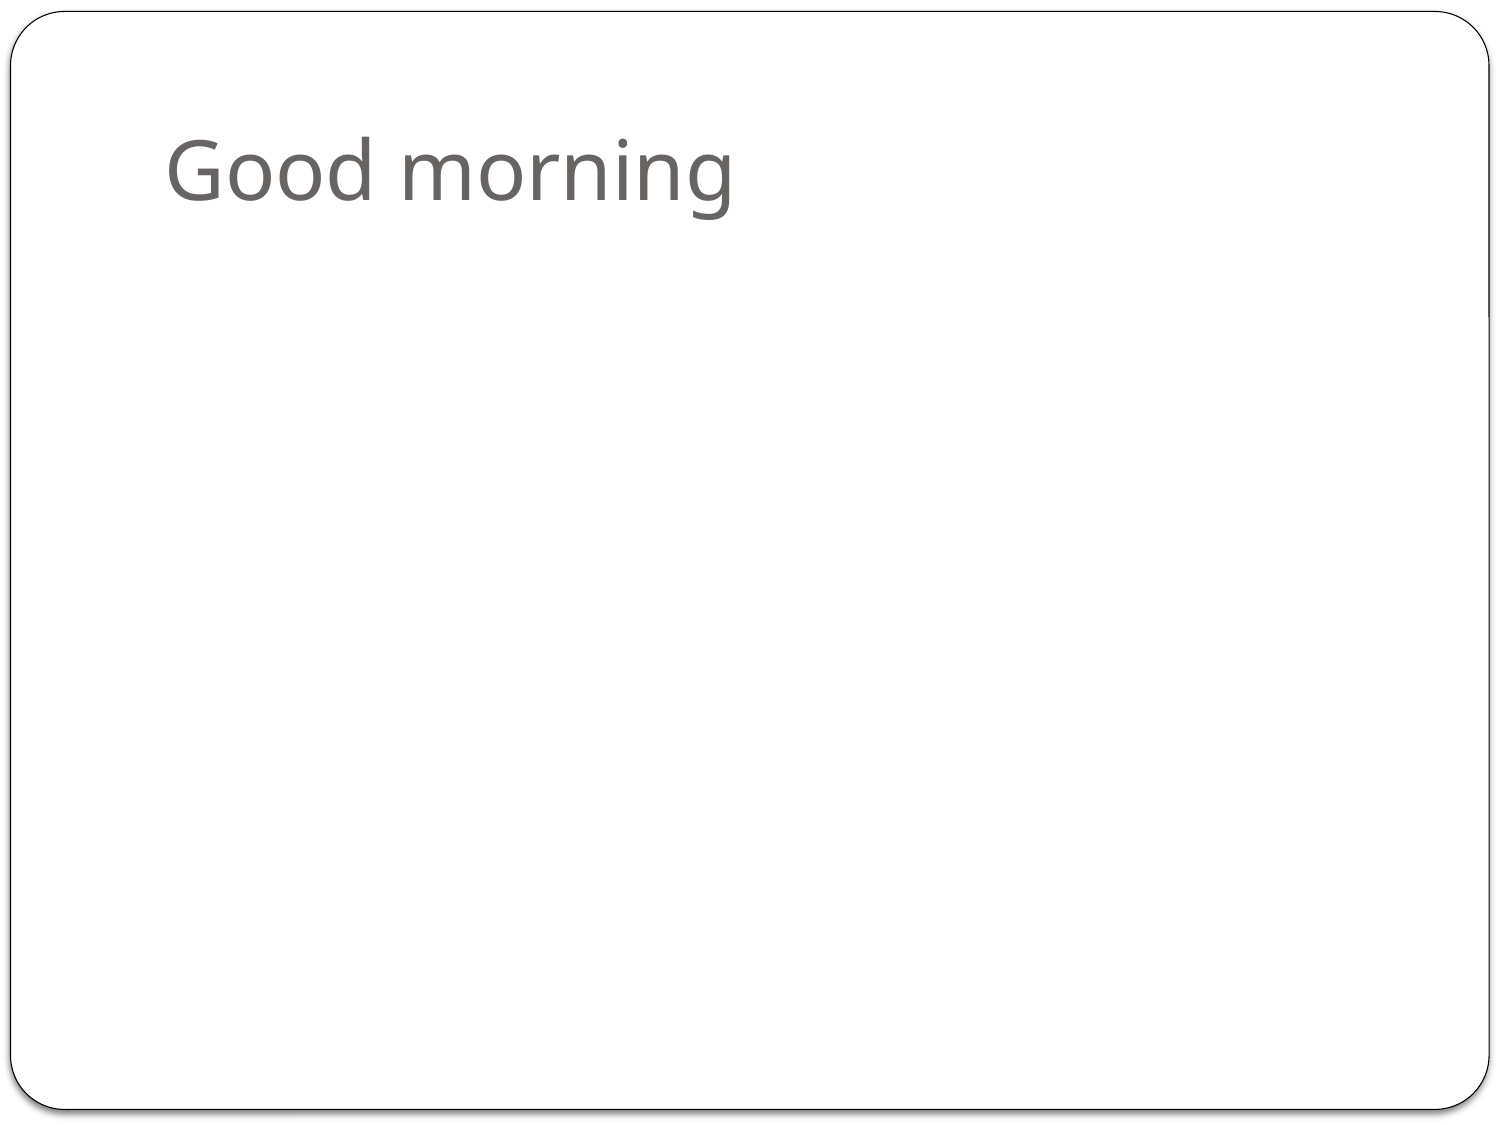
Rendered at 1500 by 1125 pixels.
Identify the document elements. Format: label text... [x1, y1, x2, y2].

title Good morning [150, 45, 1425, 233]
